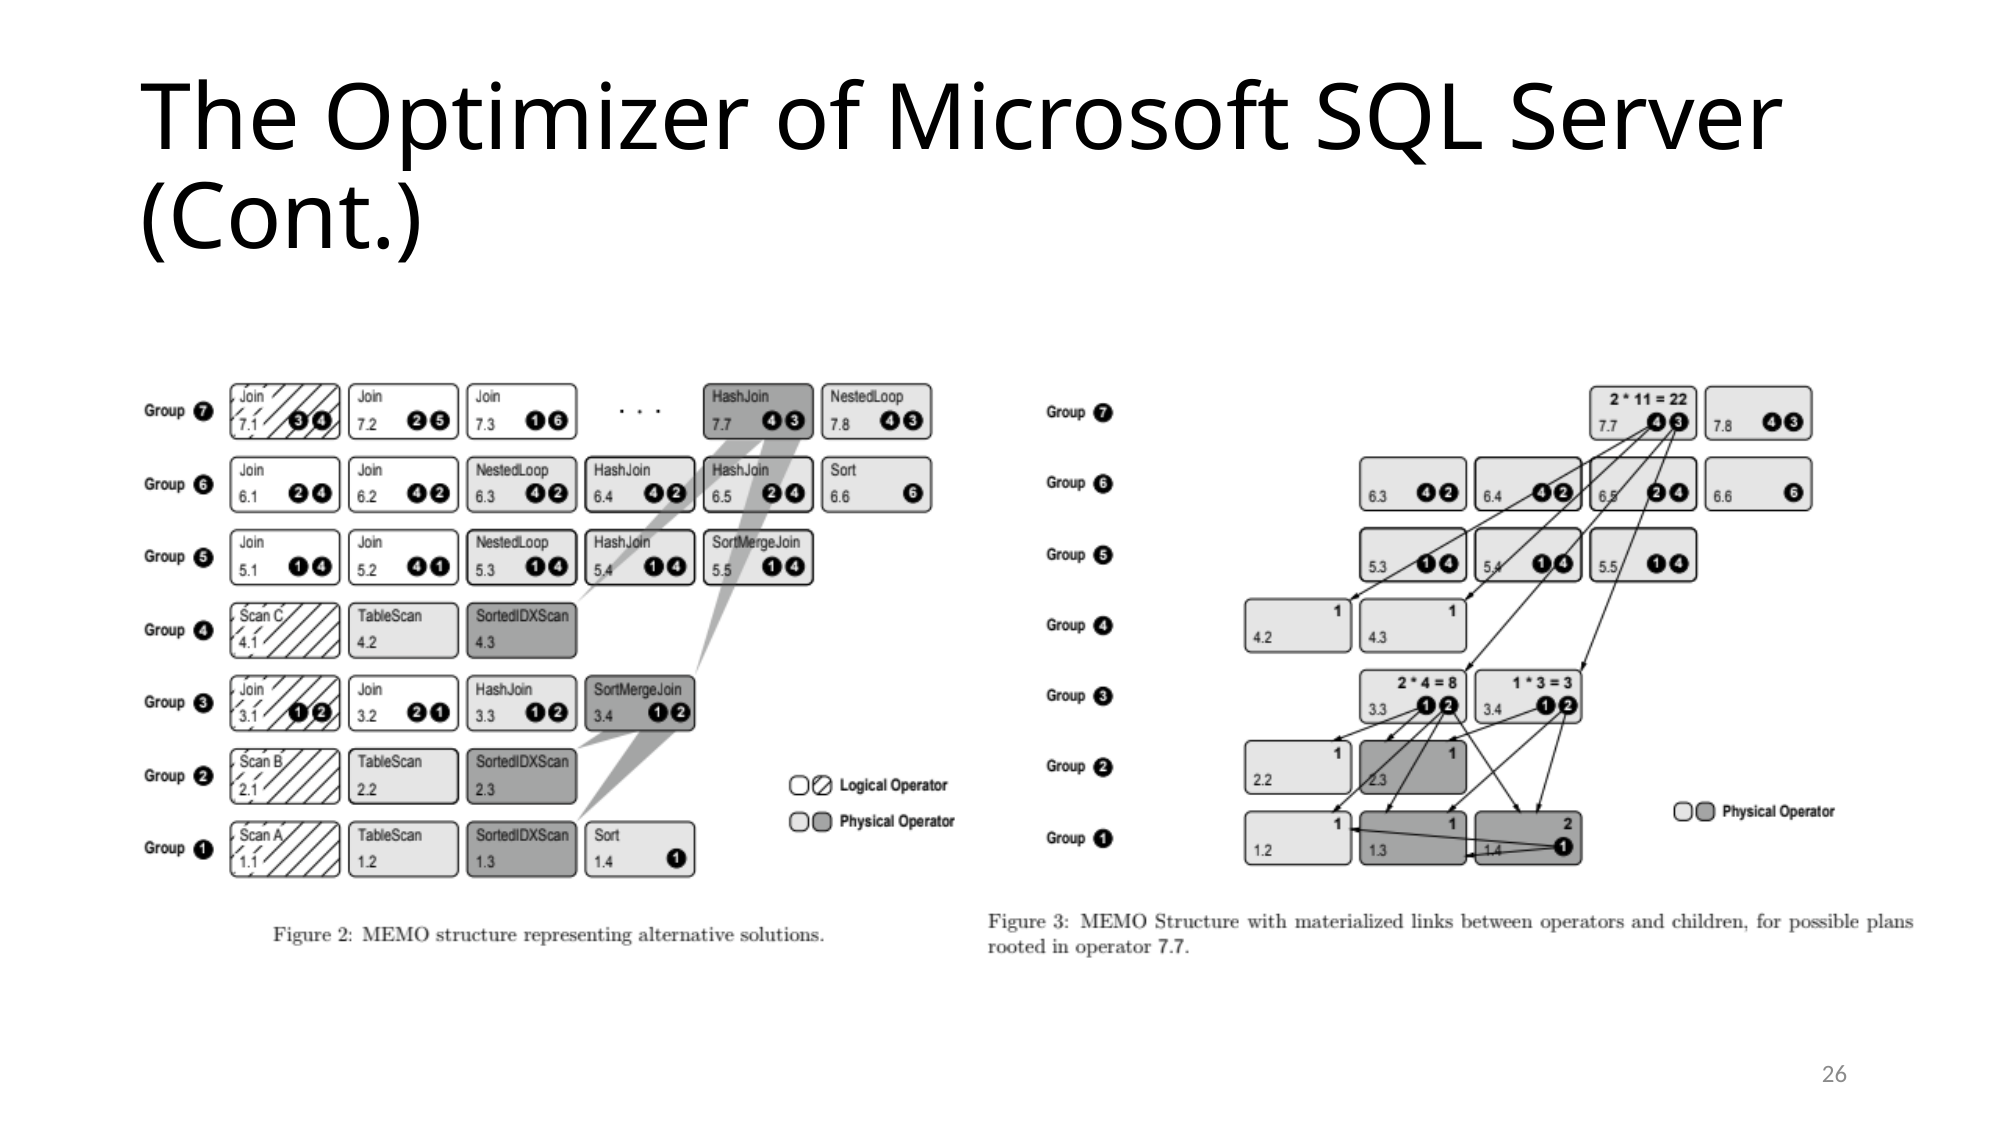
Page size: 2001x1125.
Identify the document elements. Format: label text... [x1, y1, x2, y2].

title The Optimizer of Microsoft SQL Server (Cont.) [125, 60, 1916, 278]
picture [103, 363, 1940, 972]
slide_number 26 [1412, 1042, 1863, 1103]
